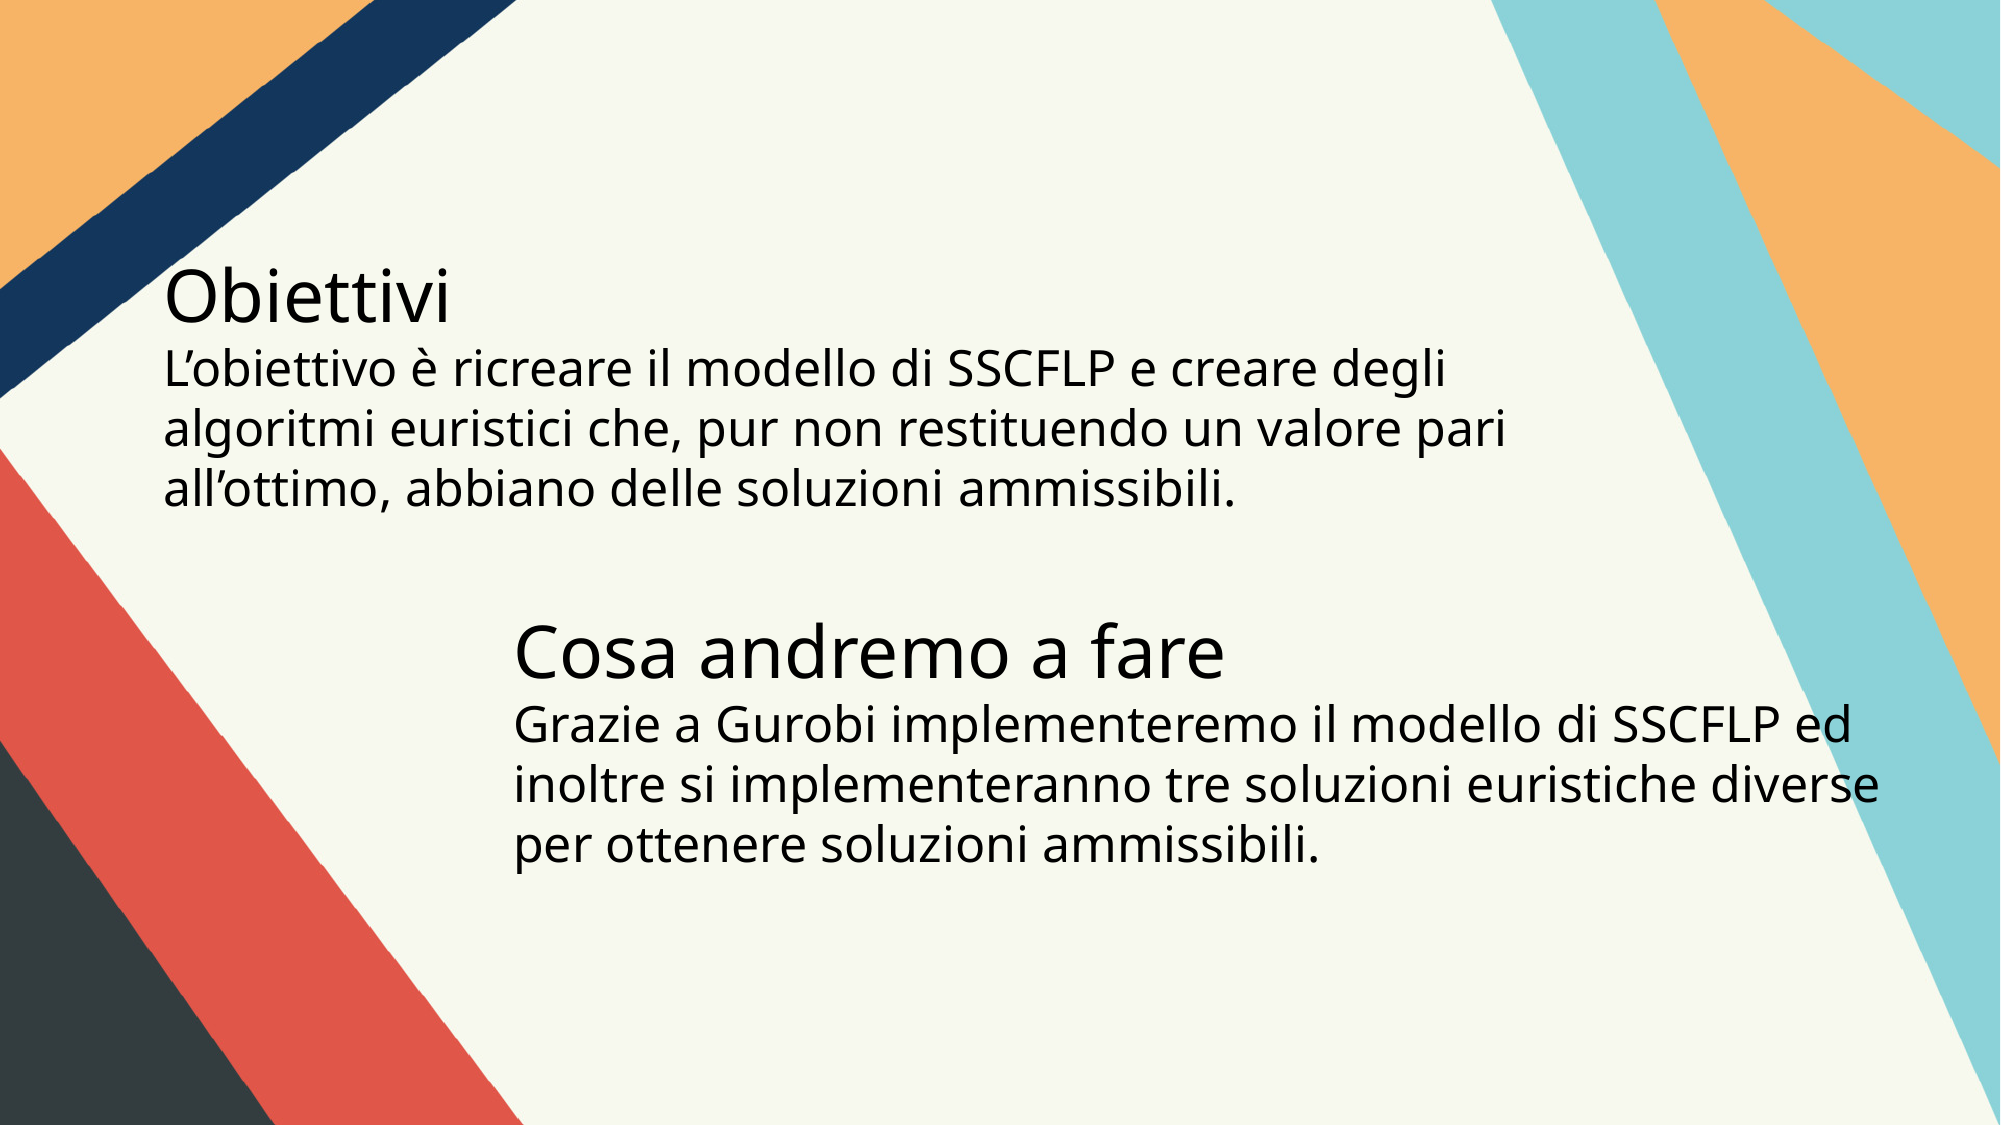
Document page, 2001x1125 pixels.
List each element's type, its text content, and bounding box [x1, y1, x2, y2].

text_box Cosa andremo a fare Grazie a Gurobi implementeremo il modello di SSCFLP ed inoltre si implementeranno tre soluzioni euristiche diverse per ottenere soluzioni ammissibili. [498, 597, 1936, 925]
text_box Obiettivi L’obiettivo è ricreare il modello di SSCFLP e creare degli algoritmi euristici che, pur non restituendo un valore pari all’ottimo, abbiano delle soluzioni ammissibili. [148, 241, 1671, 525]
picture [0, 0, 2001, 1125]
